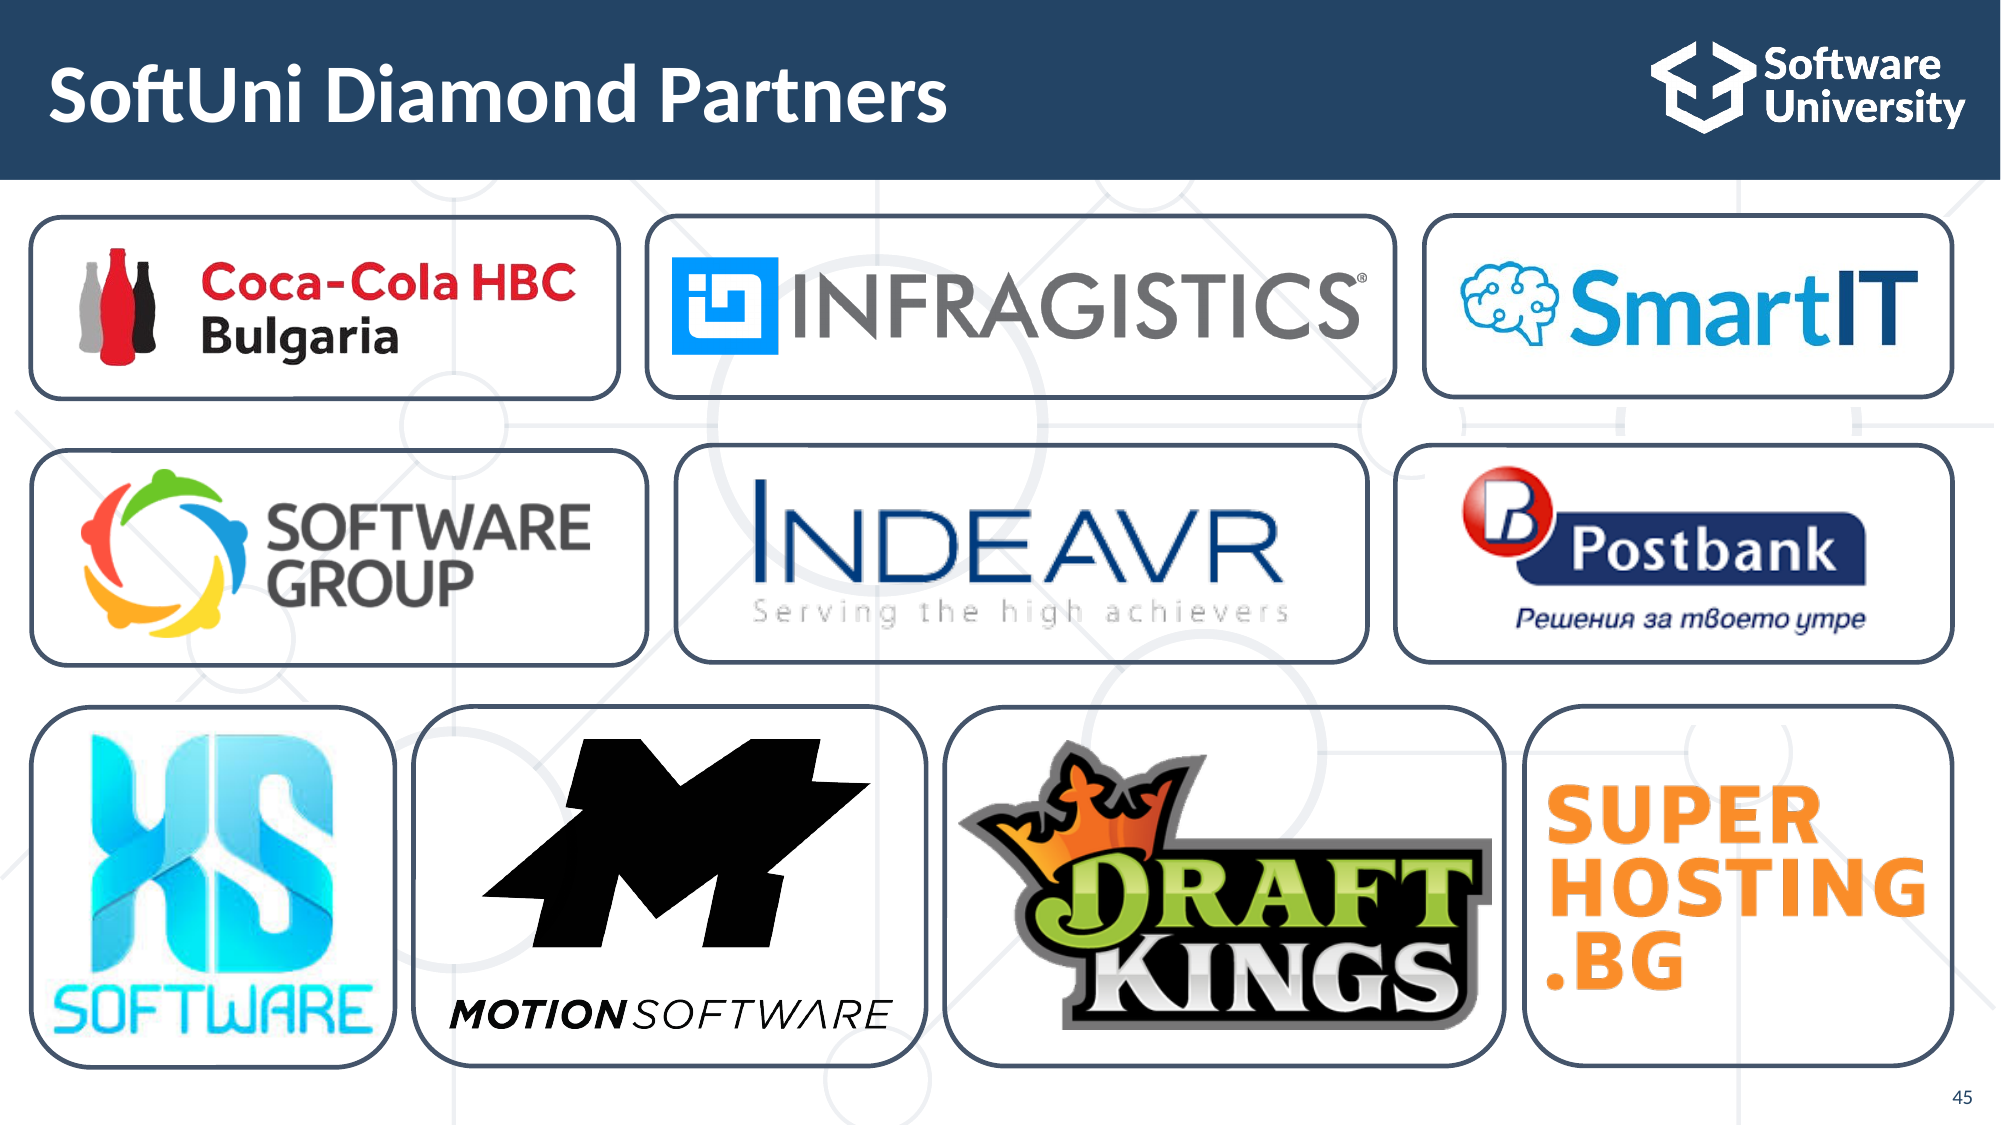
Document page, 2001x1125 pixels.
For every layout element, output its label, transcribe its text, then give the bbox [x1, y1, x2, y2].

picture [1651, 41, 1966, 134]
title SoftUni Diamond Partners [31, 16, 1625, 162]
text_box [1395, 447, 1419, 661]
picture [1537, 773, 1934, 1001]
text_box [595, 218, 619, 399]
picture [22, 95, 648, 687]
picture [1386, 216, 1991, 407]
text_box [647, 215, 1381, 398]
picture [724, 450, 1315, 653]
picture [672, 256, 1367, 355]
text_box [30, 217, 56, 399]
text_box [1932, 448, 1953, 659]
slide_number 45 [1927, 1067, 1989, 1117]
text_box [944, 707, 1505, 1067]
picture [1424, 436, 1929, 725]
picture [449, 739, 893, 1030]
text_box [1524, 721, 1953, 1066]
text_box [413, 706, 927, 1067]
picture [30, 702, 396, 1067]
picture [957, 740, 1492, 1030]
text_box [676, 445, 1368, 663]
